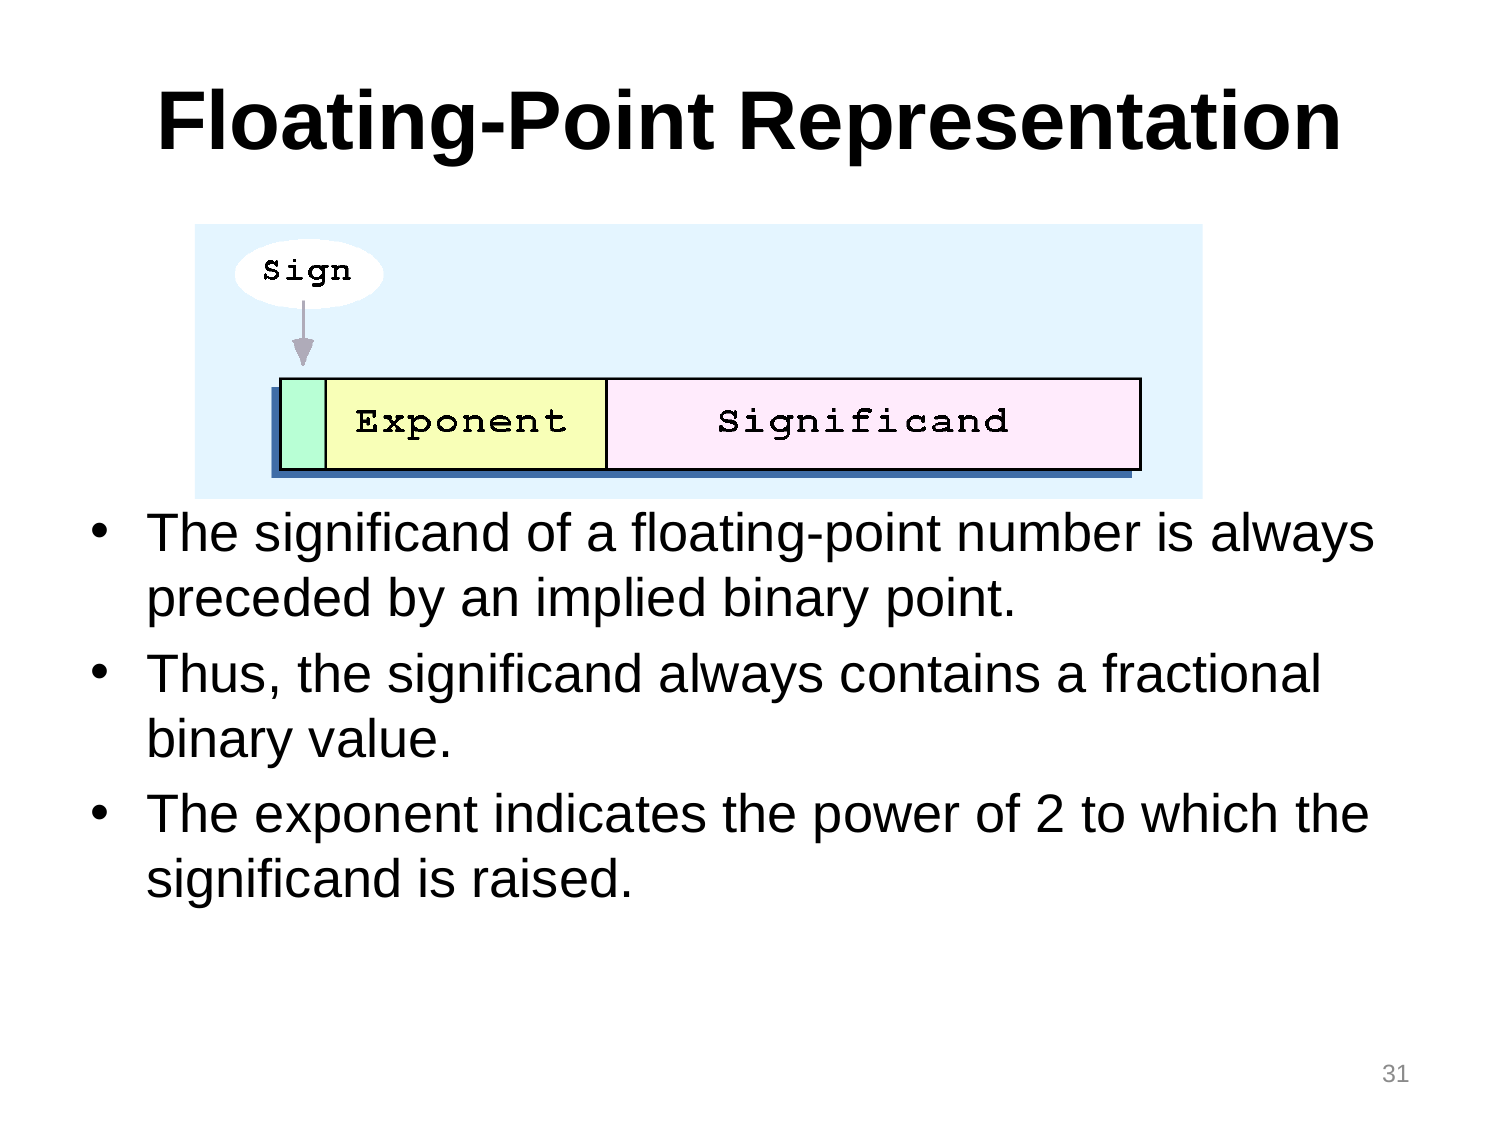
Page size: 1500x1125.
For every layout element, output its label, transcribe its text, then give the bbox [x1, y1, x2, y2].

list The significand of a floating-point number is always preceded by an implied binary point. Thus, the significand always contains a fractional binary value. The exponent indicates the power of 2 to which the significand is raised. [75, 262, 1425, 1005]
picture [194, 224, 1203, 499]
title Floating-Point Representation [75, 45, 1425, 188]
slide_number 31 [1074, 1042, 1425, 1103]
